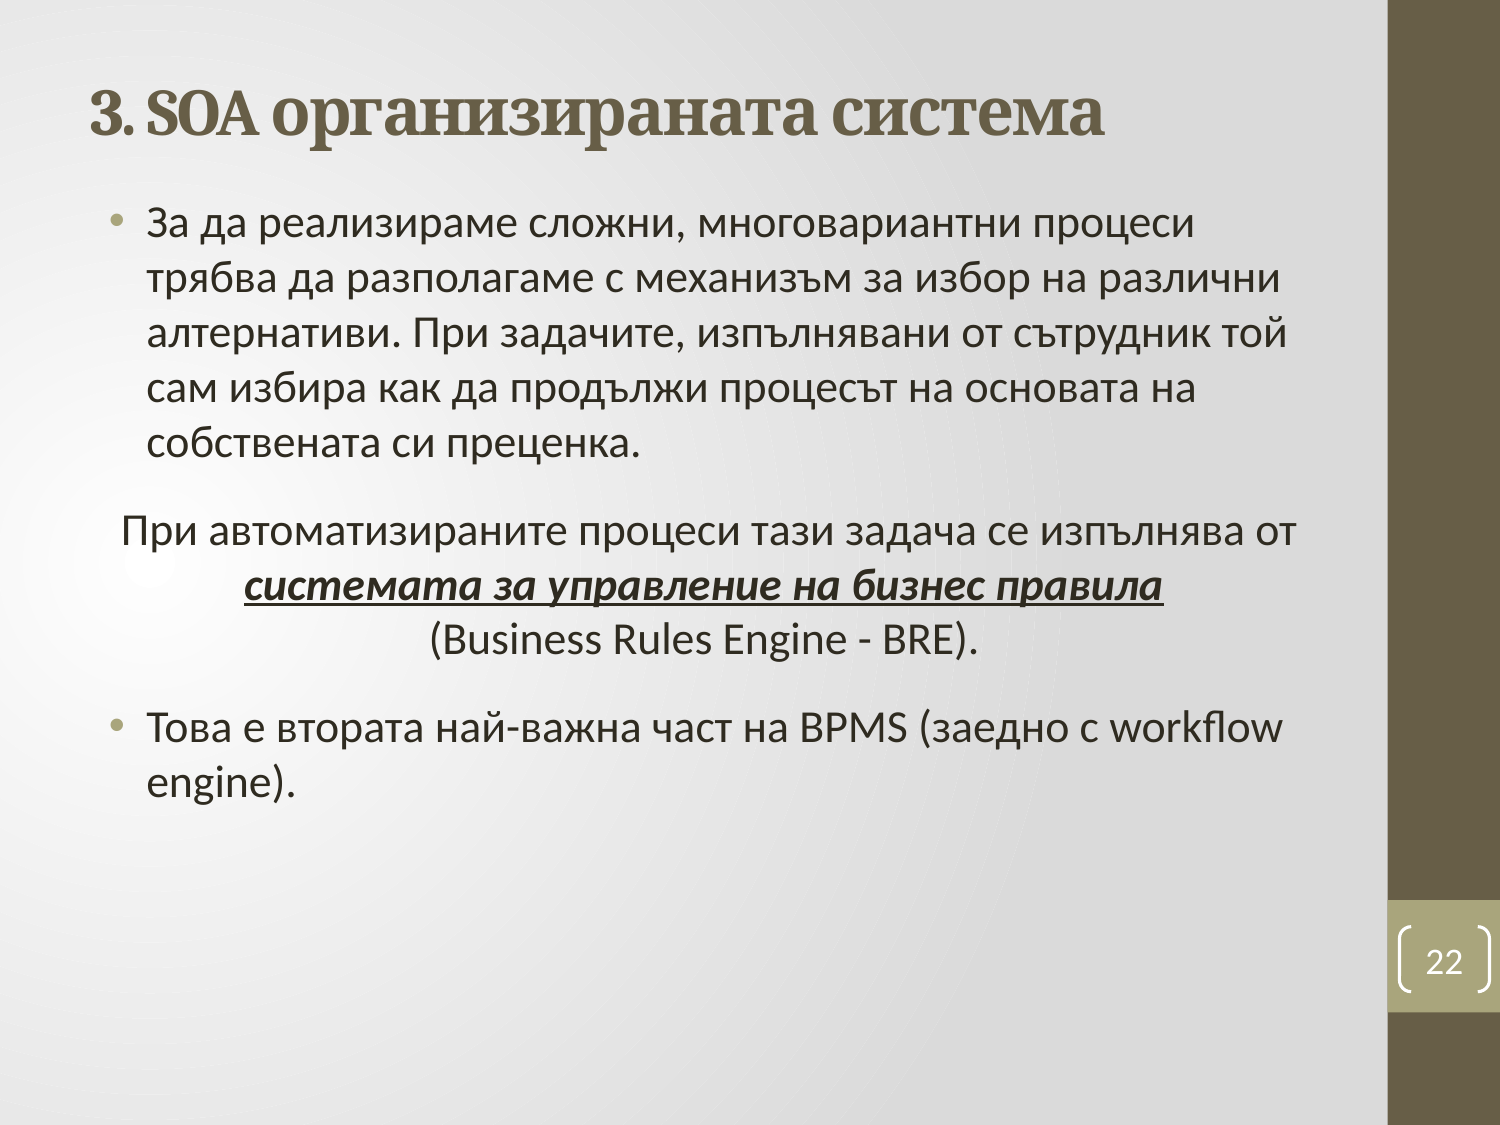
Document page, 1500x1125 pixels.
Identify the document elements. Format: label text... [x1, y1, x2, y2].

slide_number 22 [1397, 925, 1492, 994]
title 3. SOA организираната система [75, 45, 1325, 173]
list За да реализираме сложни, многовариантни процеси трябва да разполагаме с механизъм за избор на различни алтернативи. При задачите, изпълнявани от сътрудник той сам избира как да продължи процесът на основата на собствената си преценка. При автоматизираните процеси тази задача се изпълнява от системата за управление на бизнес правила (Business Rules Engine - BRE). Това е втората най-важна част на BPMS (заедно с workflow engine). [75, 184, 1325, 1050]
